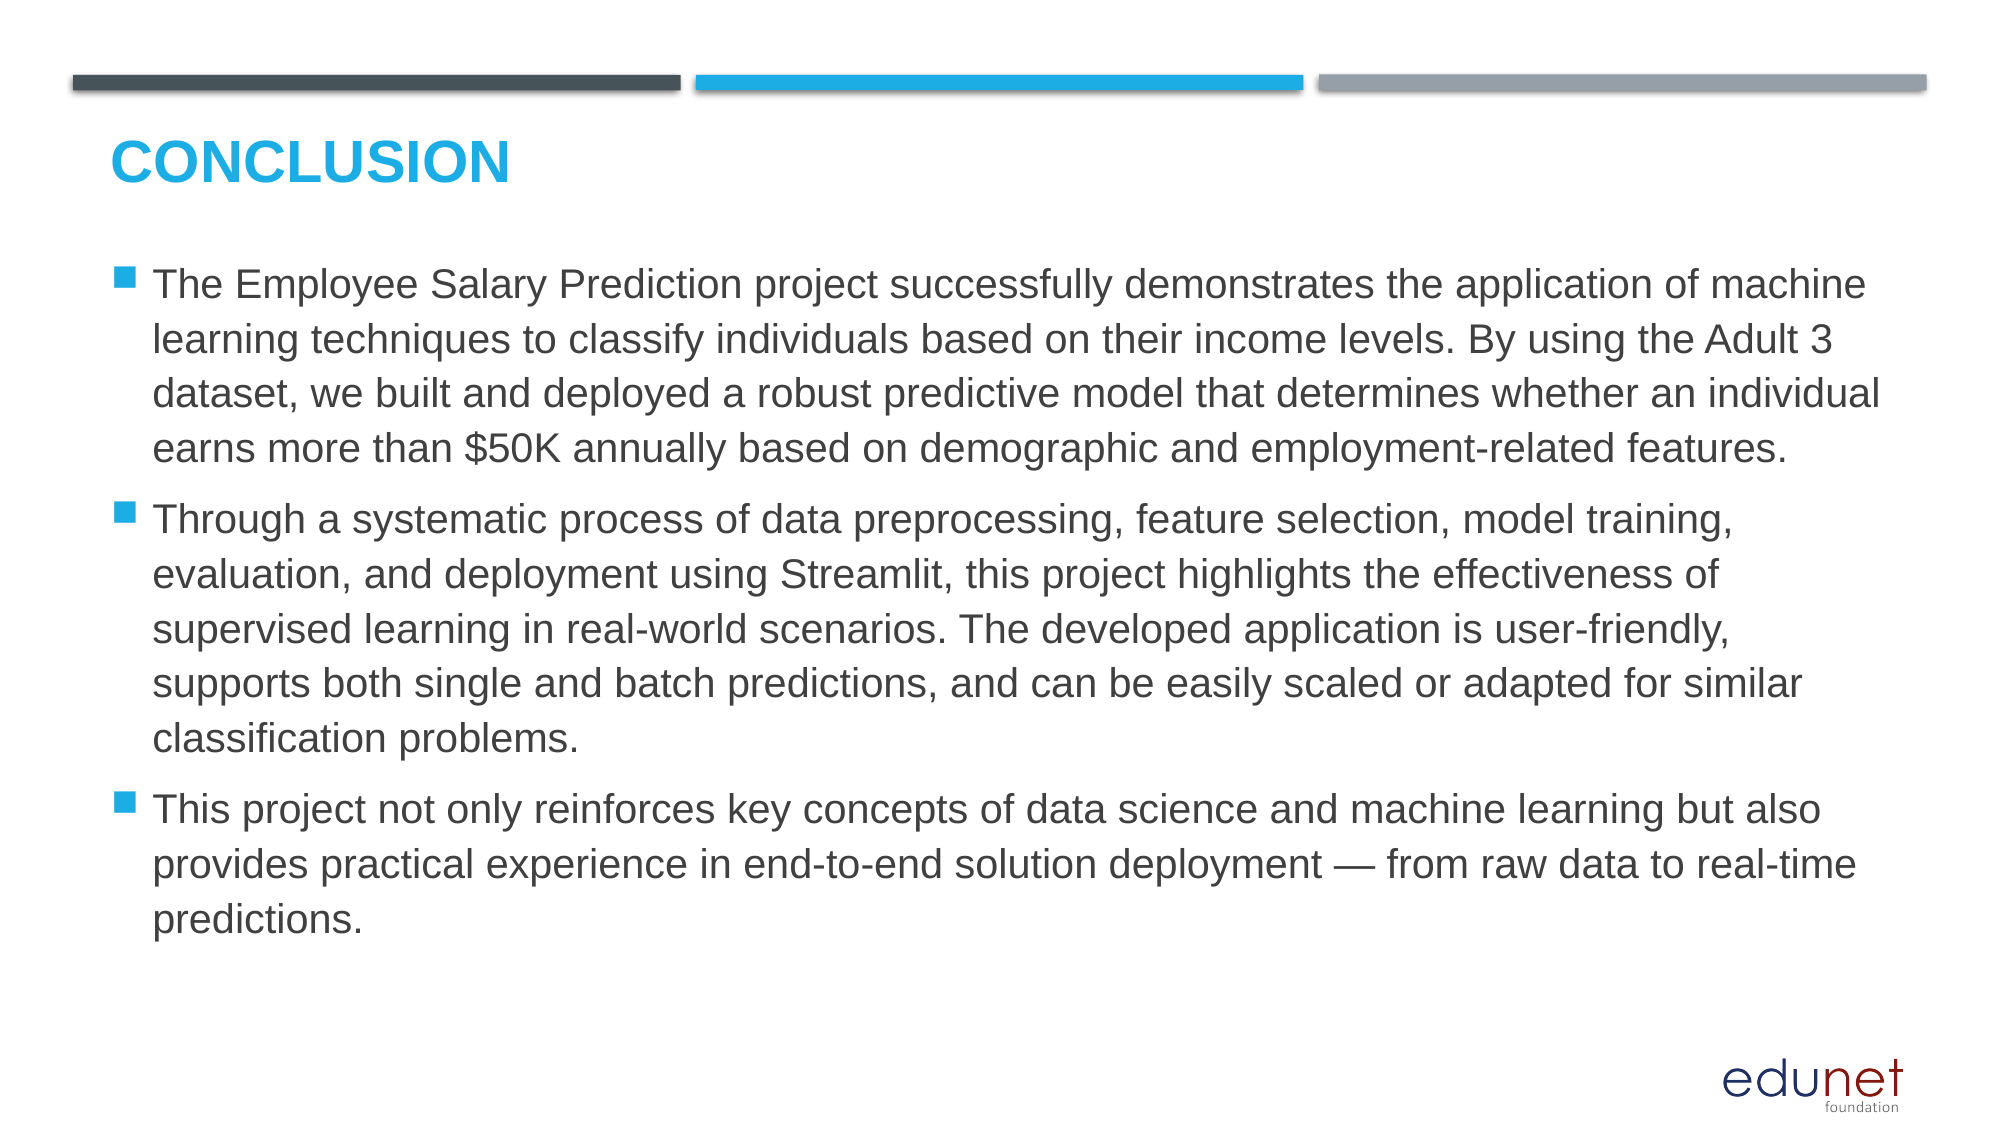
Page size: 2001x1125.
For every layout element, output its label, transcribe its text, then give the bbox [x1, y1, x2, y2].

title Conclusion [95, 115, 1905, 203]
picture [1719, 1056, 1905, 1116]
list The Employee Salary Prediction project successfully demonstrates the application of machine learning techniques to classify individuals based on their income levels. By using the Adult 3 dataset, we built and deployed a robust predictive model that determines whether an individual earns more than $50K annually based on demographic and employment-related features. Through a systematic process of data preprocessing, feature selection, model training, evaluation, and deployment using Streamlit, this project highlights the effectiveness of supervised learning in real-world scenarios. The developed application is user-friendly, supports both single and batch predictions, and can be easily scaled or adapted for similar classification problems. This project not only reinforces key concepts of data science and machine learning but also provides practical experience in end-to-end solution deployment — from raw data to real-time predictions. [95, 213, 1905, 981]
